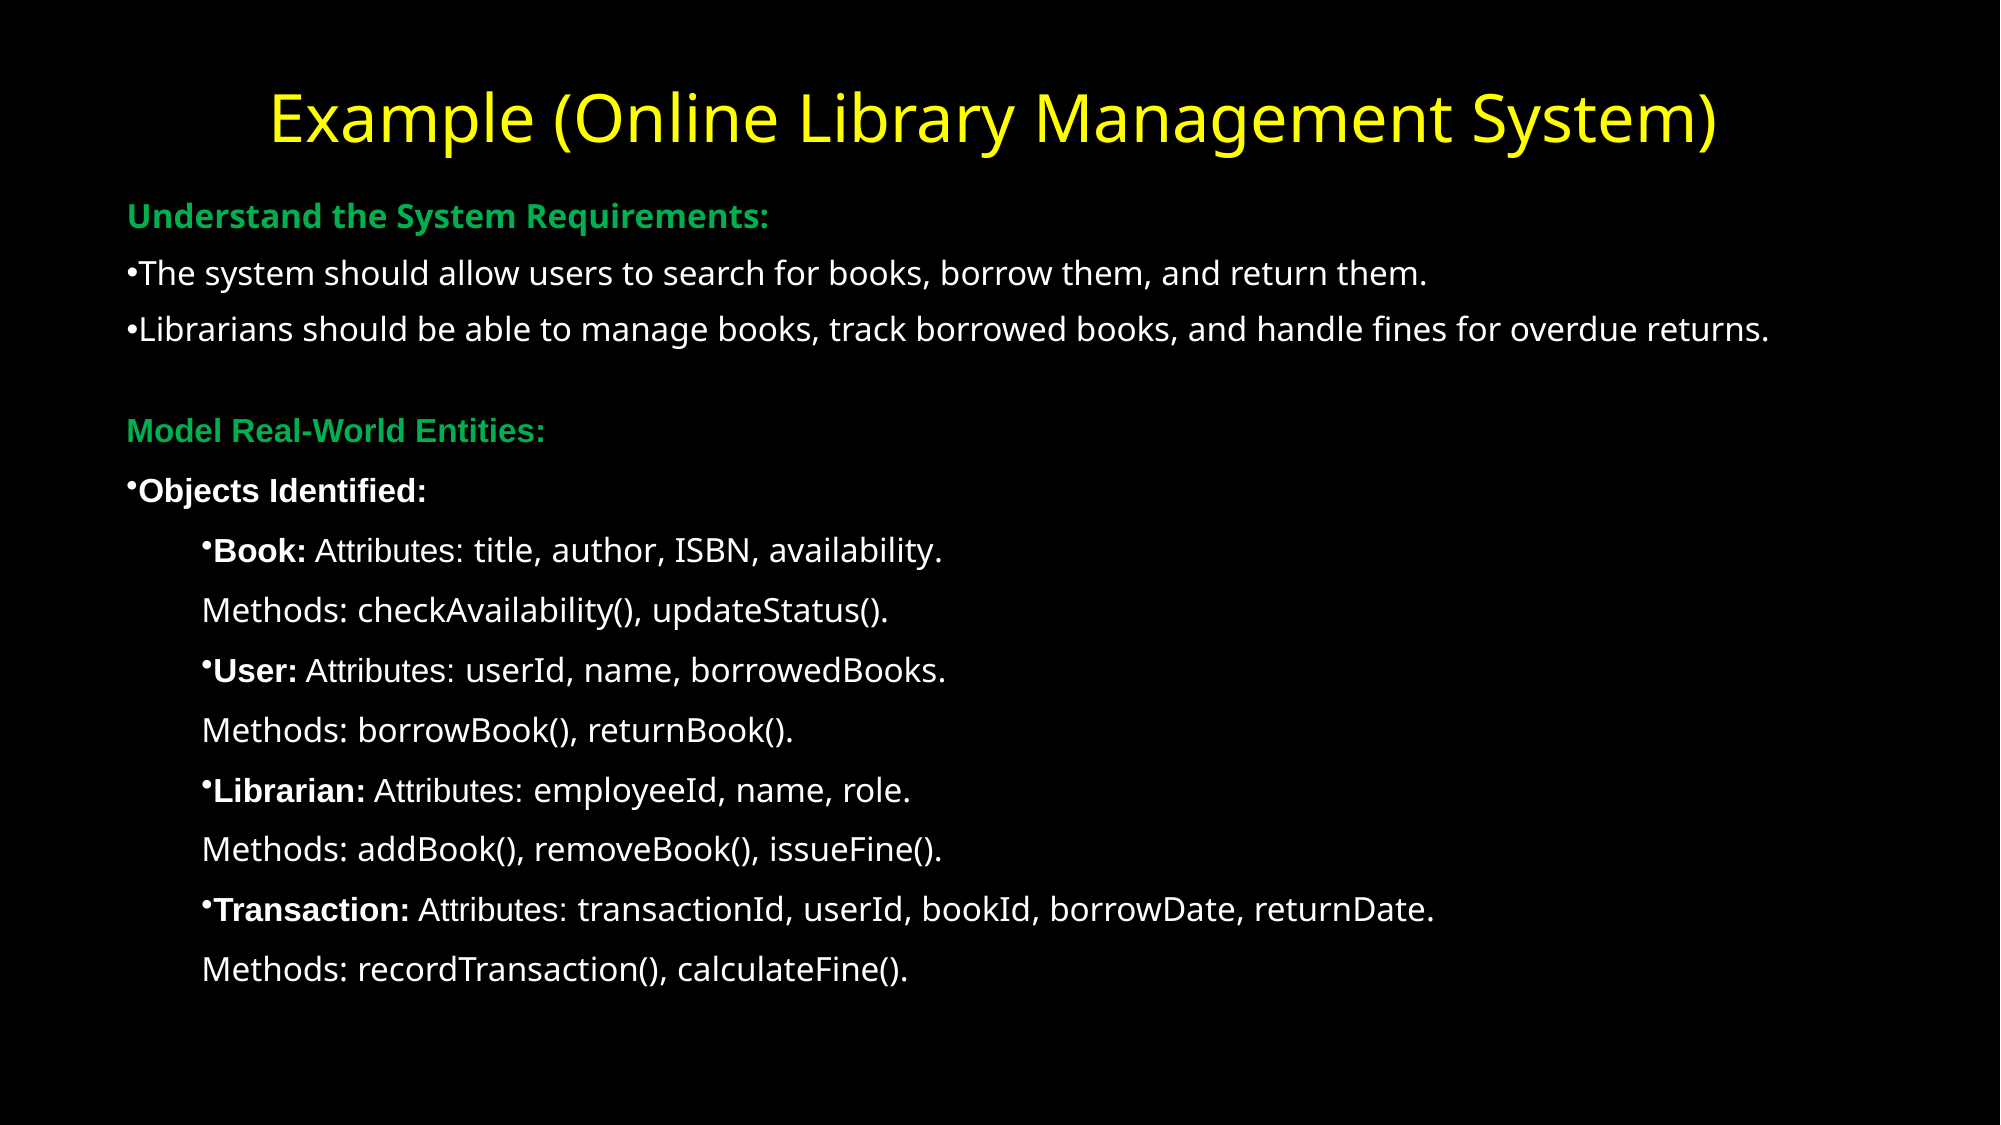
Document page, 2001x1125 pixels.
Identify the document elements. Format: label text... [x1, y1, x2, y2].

text_box Model Real-World Entities: Objects Identified: Book: Attributes: title, author, ISBN, availability. Methods: checkAvailability(), updateStatus(). User: Attributes: userId, name, borrowedBooks. Methods: borrowBook(), returnBook(). Librarian: Attributes: employeeId, name, role. Methods: addBook(), removeBook(), issueFine(). Transaction: Attributes: transactionId, userId, bookId, borrowDate, returnDate. Methods: recordTransaction(), calculateFine(). [111, 381, 1547, 1056]
subtitle Understand the System Requirements: The system should allow users to search for books, borrow them, and return them. Librarians should be able to manage books, track borrowed books, and handle fines for overdue returns. [111, 191, 1932, 1013]
title Example (Online Library Management System) [237, 35, 1750, 165]
